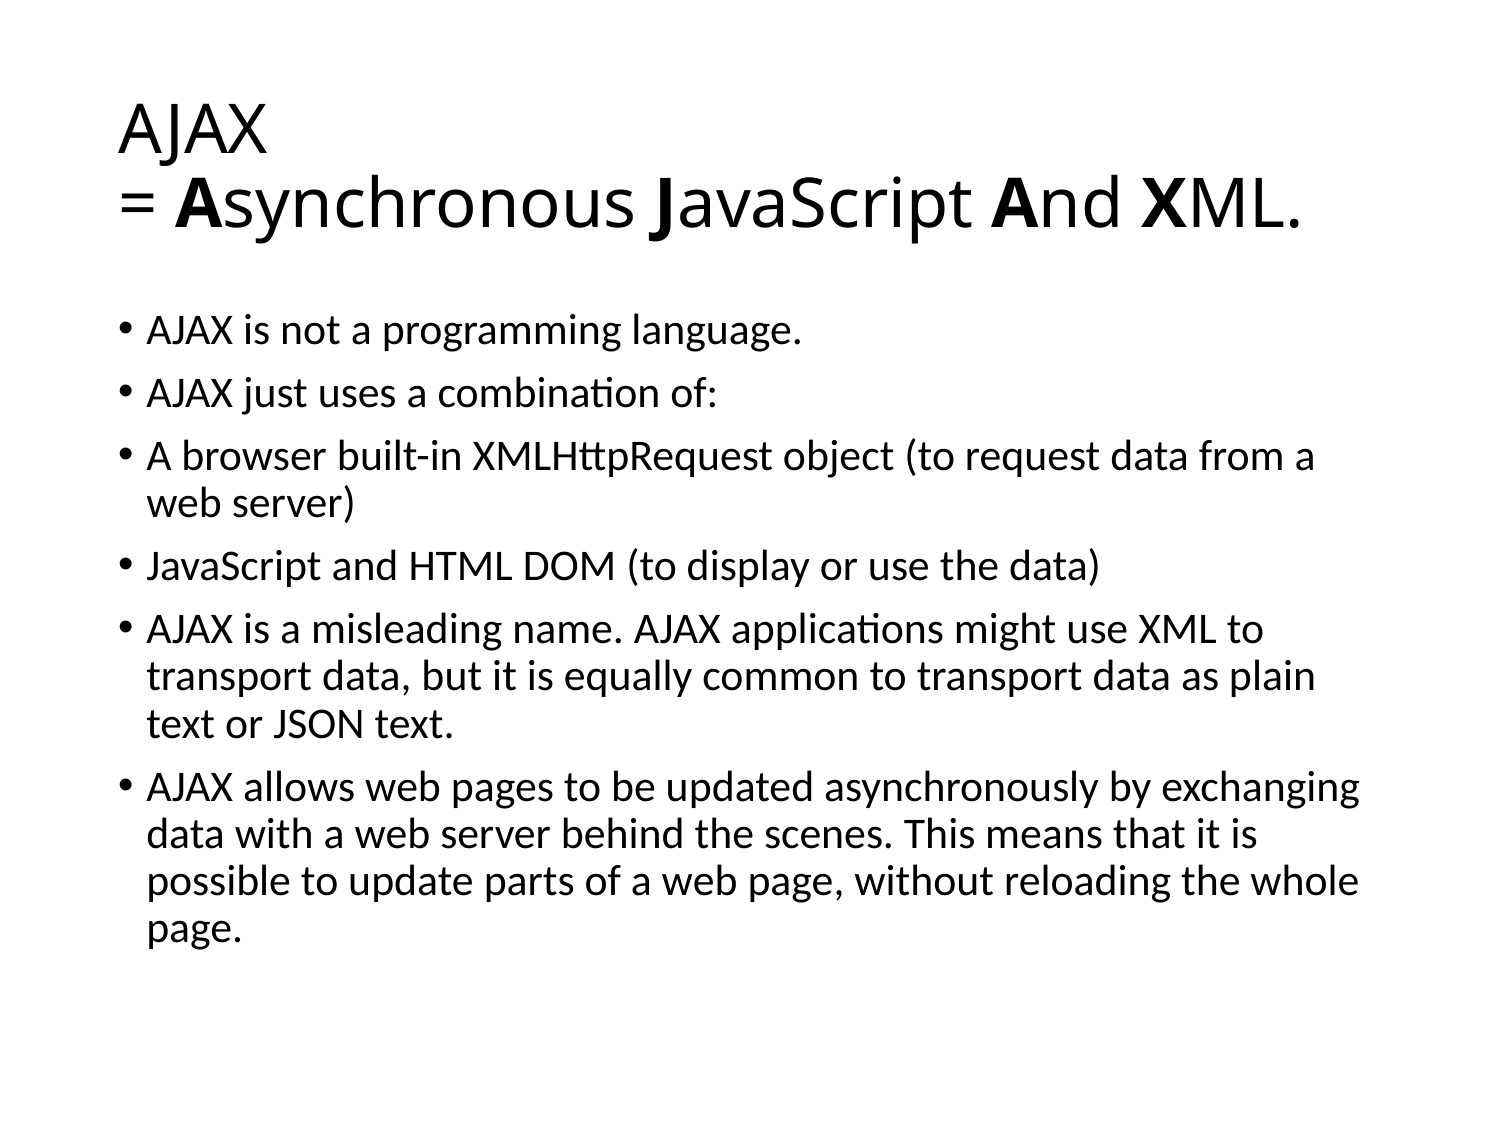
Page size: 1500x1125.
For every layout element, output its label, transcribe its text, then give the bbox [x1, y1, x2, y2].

title AJAX = Asynchronous JavaScript And XML. [103, 59, 1397, 278]
list AJAX is not a programming language. AJAX just uses a combination of: A browser built-in XMLHttpRequest object (to request data from a web server) JavaScript and HTML DOM (to display or use the data) AJAX is a misleading name. AJAX applications might use XML to transport data, but it is equally common to transport data as plain text or JSON text. AJAX allows web pages to be updated asynchronously by exchanging data with a web server behind the scenes. This means that it is possible to update parts of a web page, without reloading the whole page. [103, 299, 1397, 1014]
